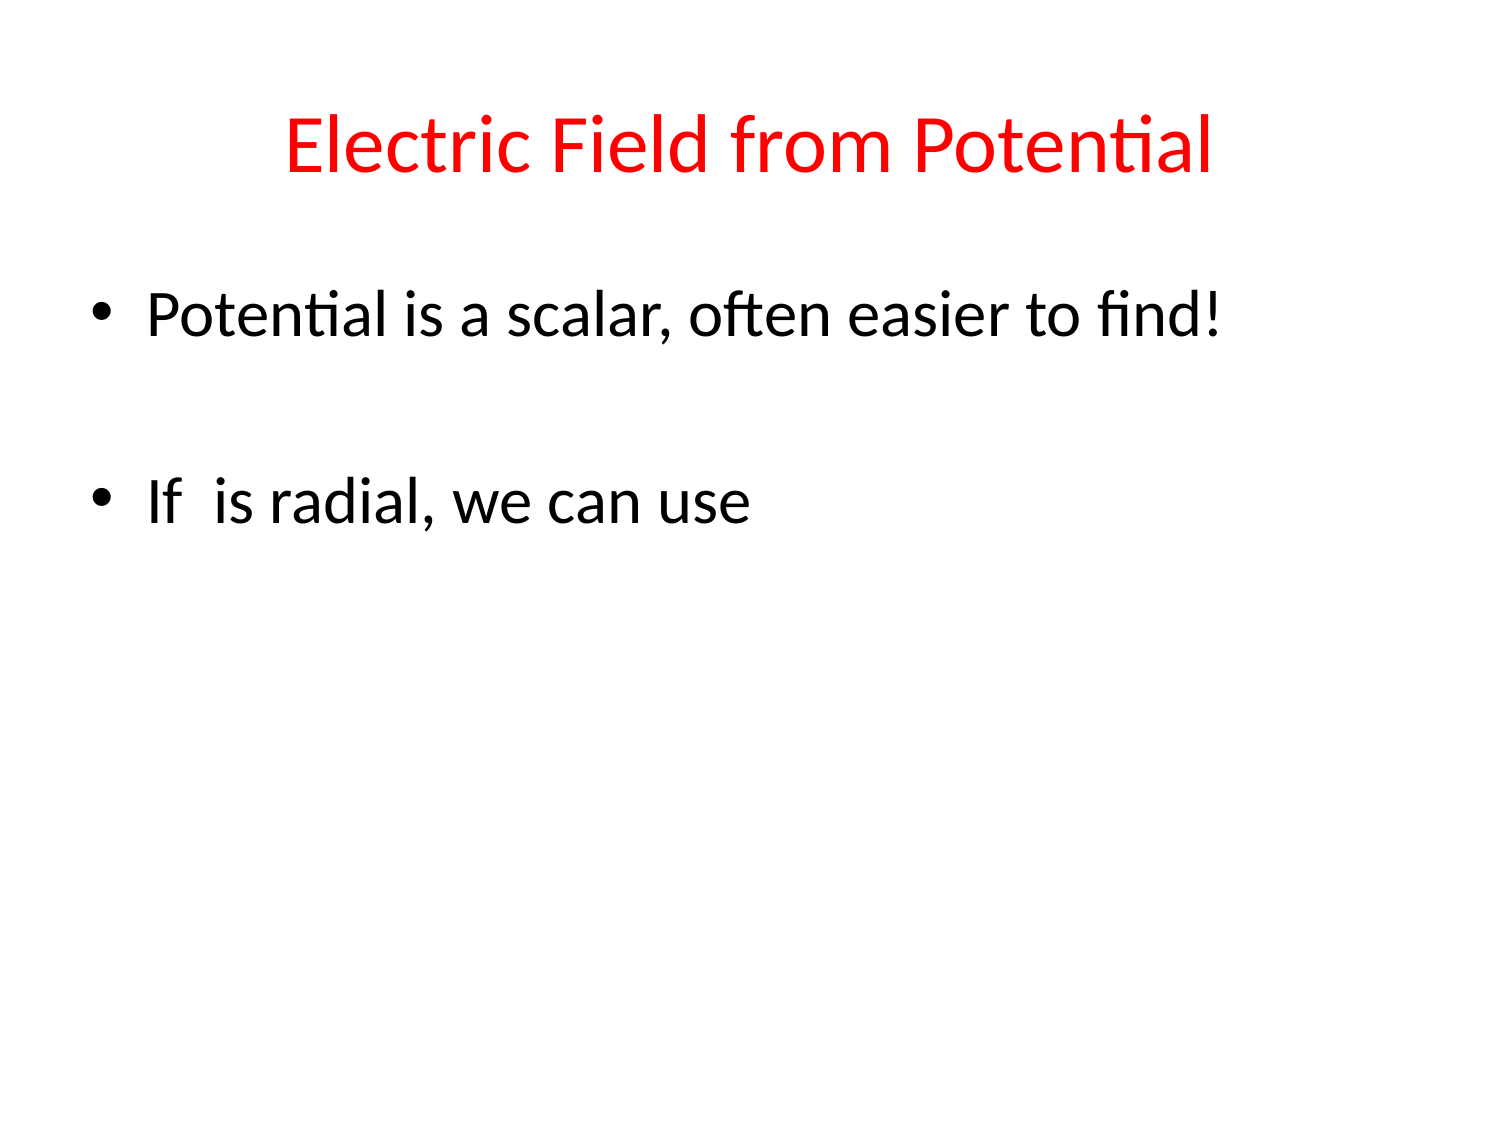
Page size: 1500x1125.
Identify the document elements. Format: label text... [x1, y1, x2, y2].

title Electric Field from Potential [75, 45, 1425, 233]
